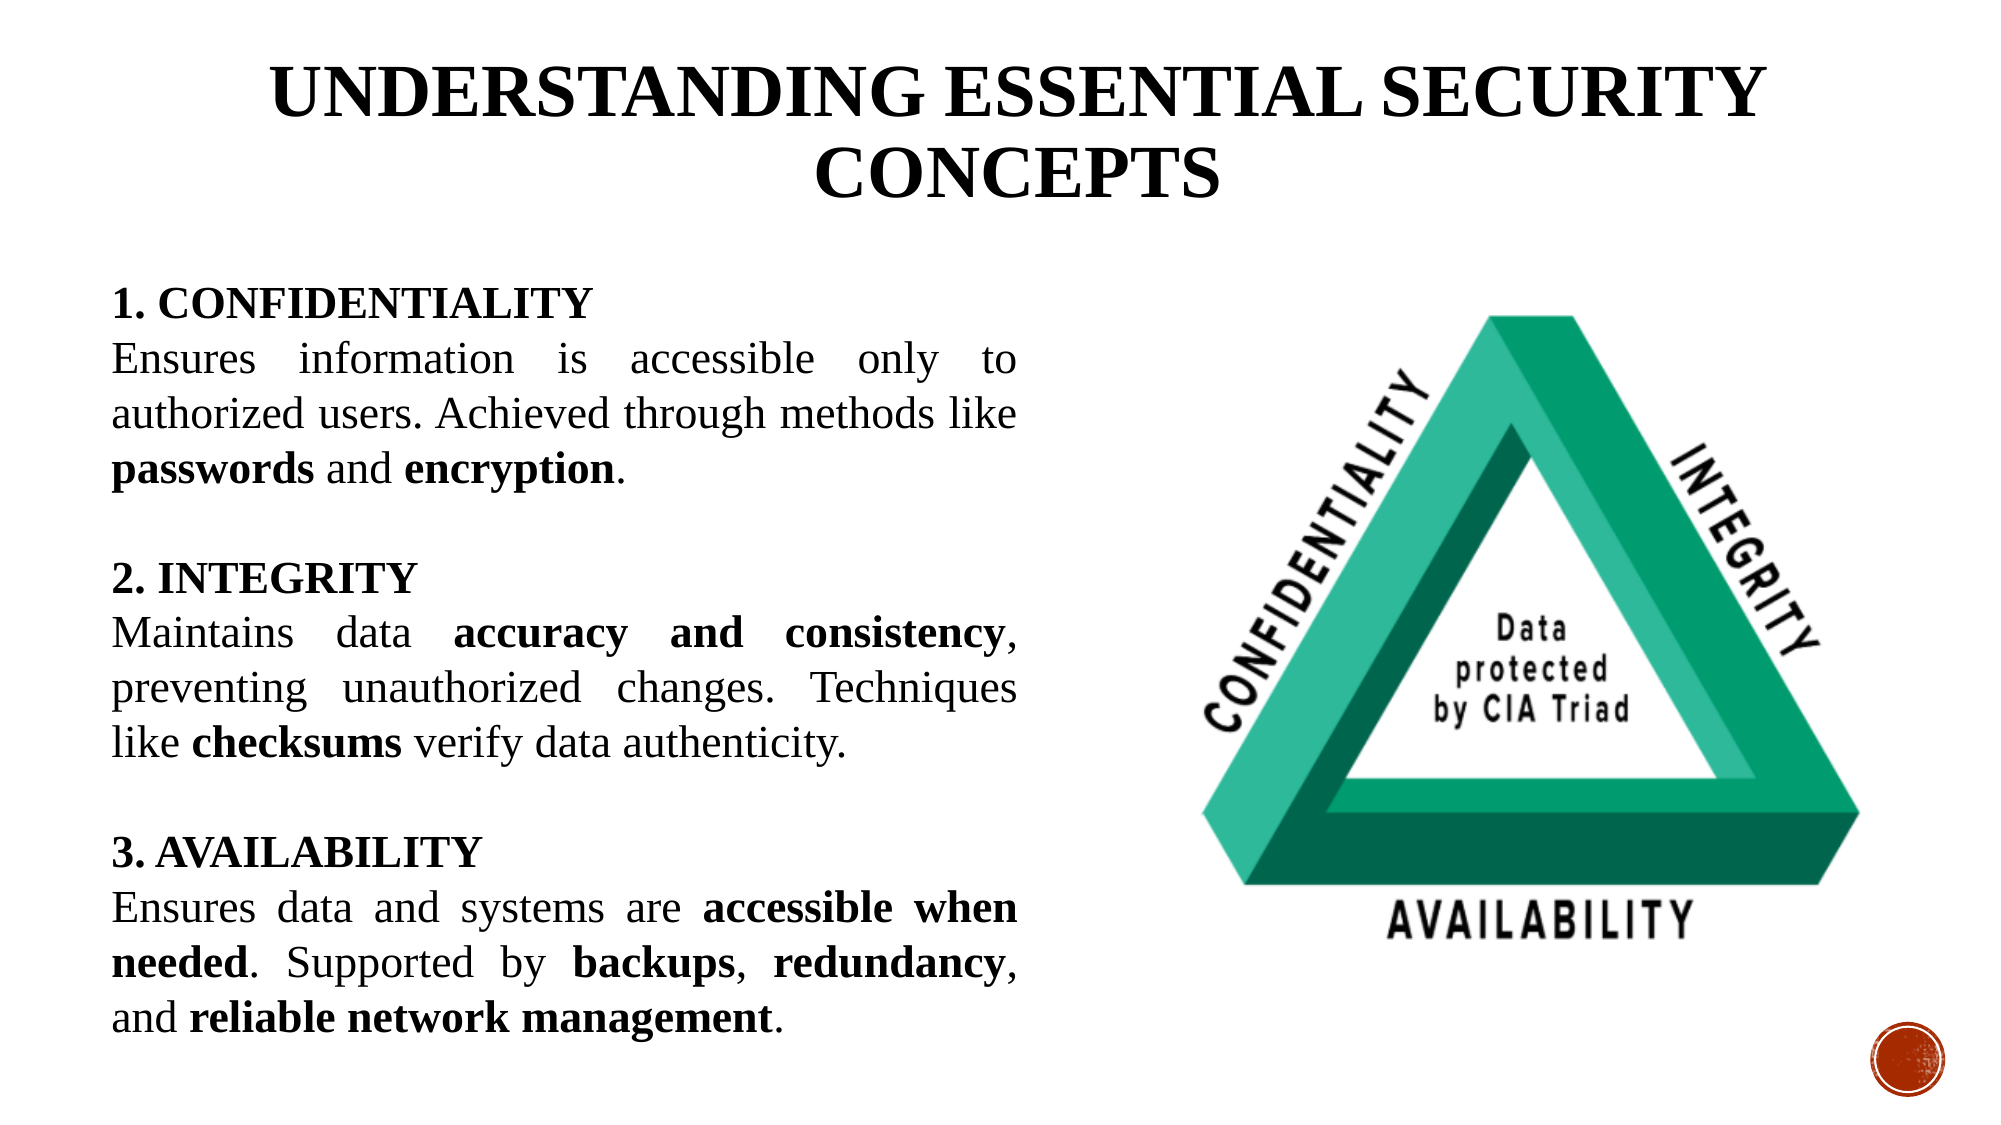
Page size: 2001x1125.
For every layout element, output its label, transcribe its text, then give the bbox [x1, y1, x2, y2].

text_box 1. CONFIDENTIALITY Ensures information is accessible only to authorized users. Achieved through methods like passwords and encryption. 2. INTEGRITY Maintains data accuracy and consistency, preventing unauthorized changes. Techniques like checksums verify data authenticity. 3. AVAILABILITY Ensures data and systems are accessible when needed. Supported by backups, redundancy, and reliable network management. [96, 264, 1033, 1050]
text_box Understanding Essential Security Concepts [153, 44, 1882, 205]
picture [1131, 264, 1975, 1015]
